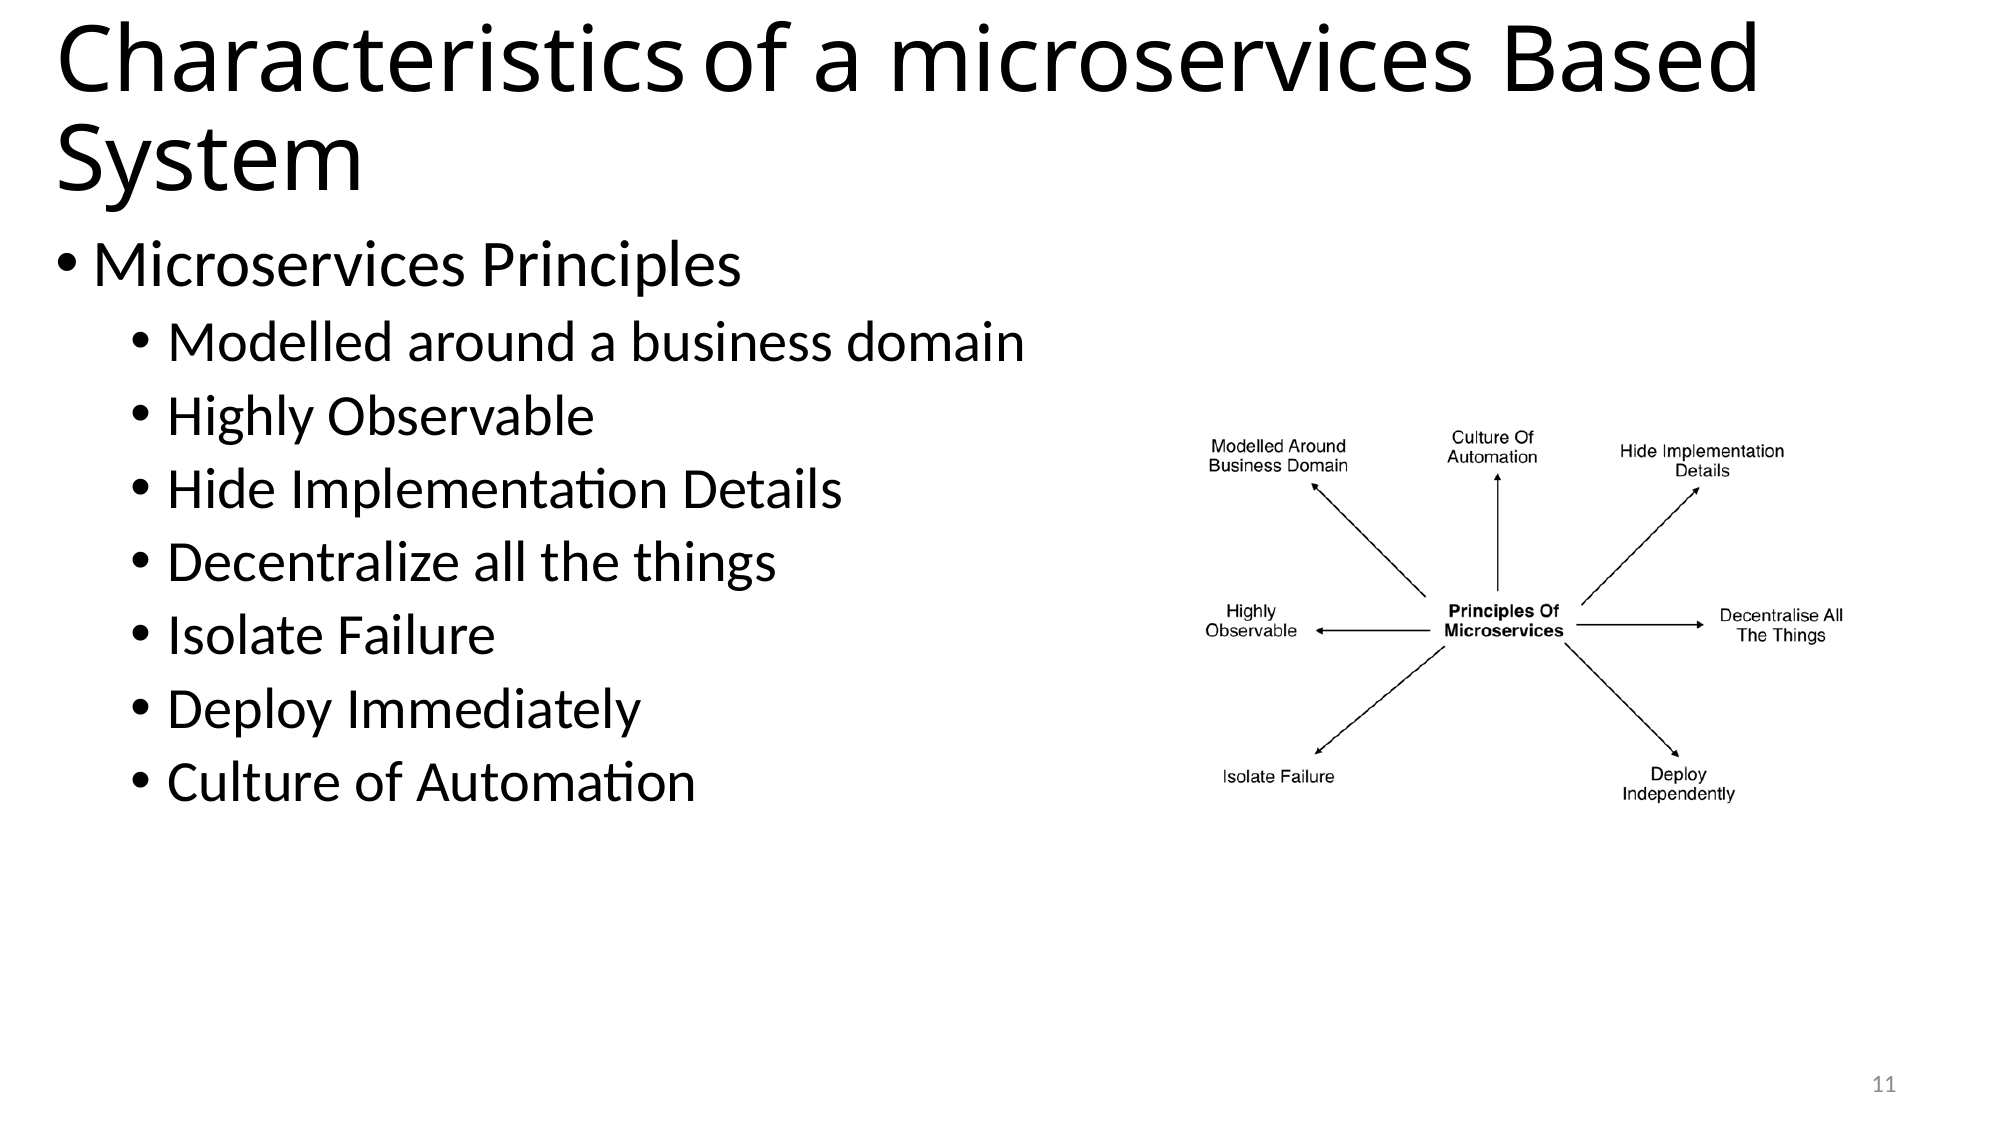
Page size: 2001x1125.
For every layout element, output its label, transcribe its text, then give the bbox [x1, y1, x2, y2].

title Characteristics of a microservices Based System [40, 35, 1955, 187]
picture [1159, 389, 1867, 853]
list Microservices Principles Modelled around a business domain Highly Observable Hide Implementation Details Decentralize all the things Isolate Failure Deploy Immediately Culture of Automation [40, 221, 1955, 1021]
